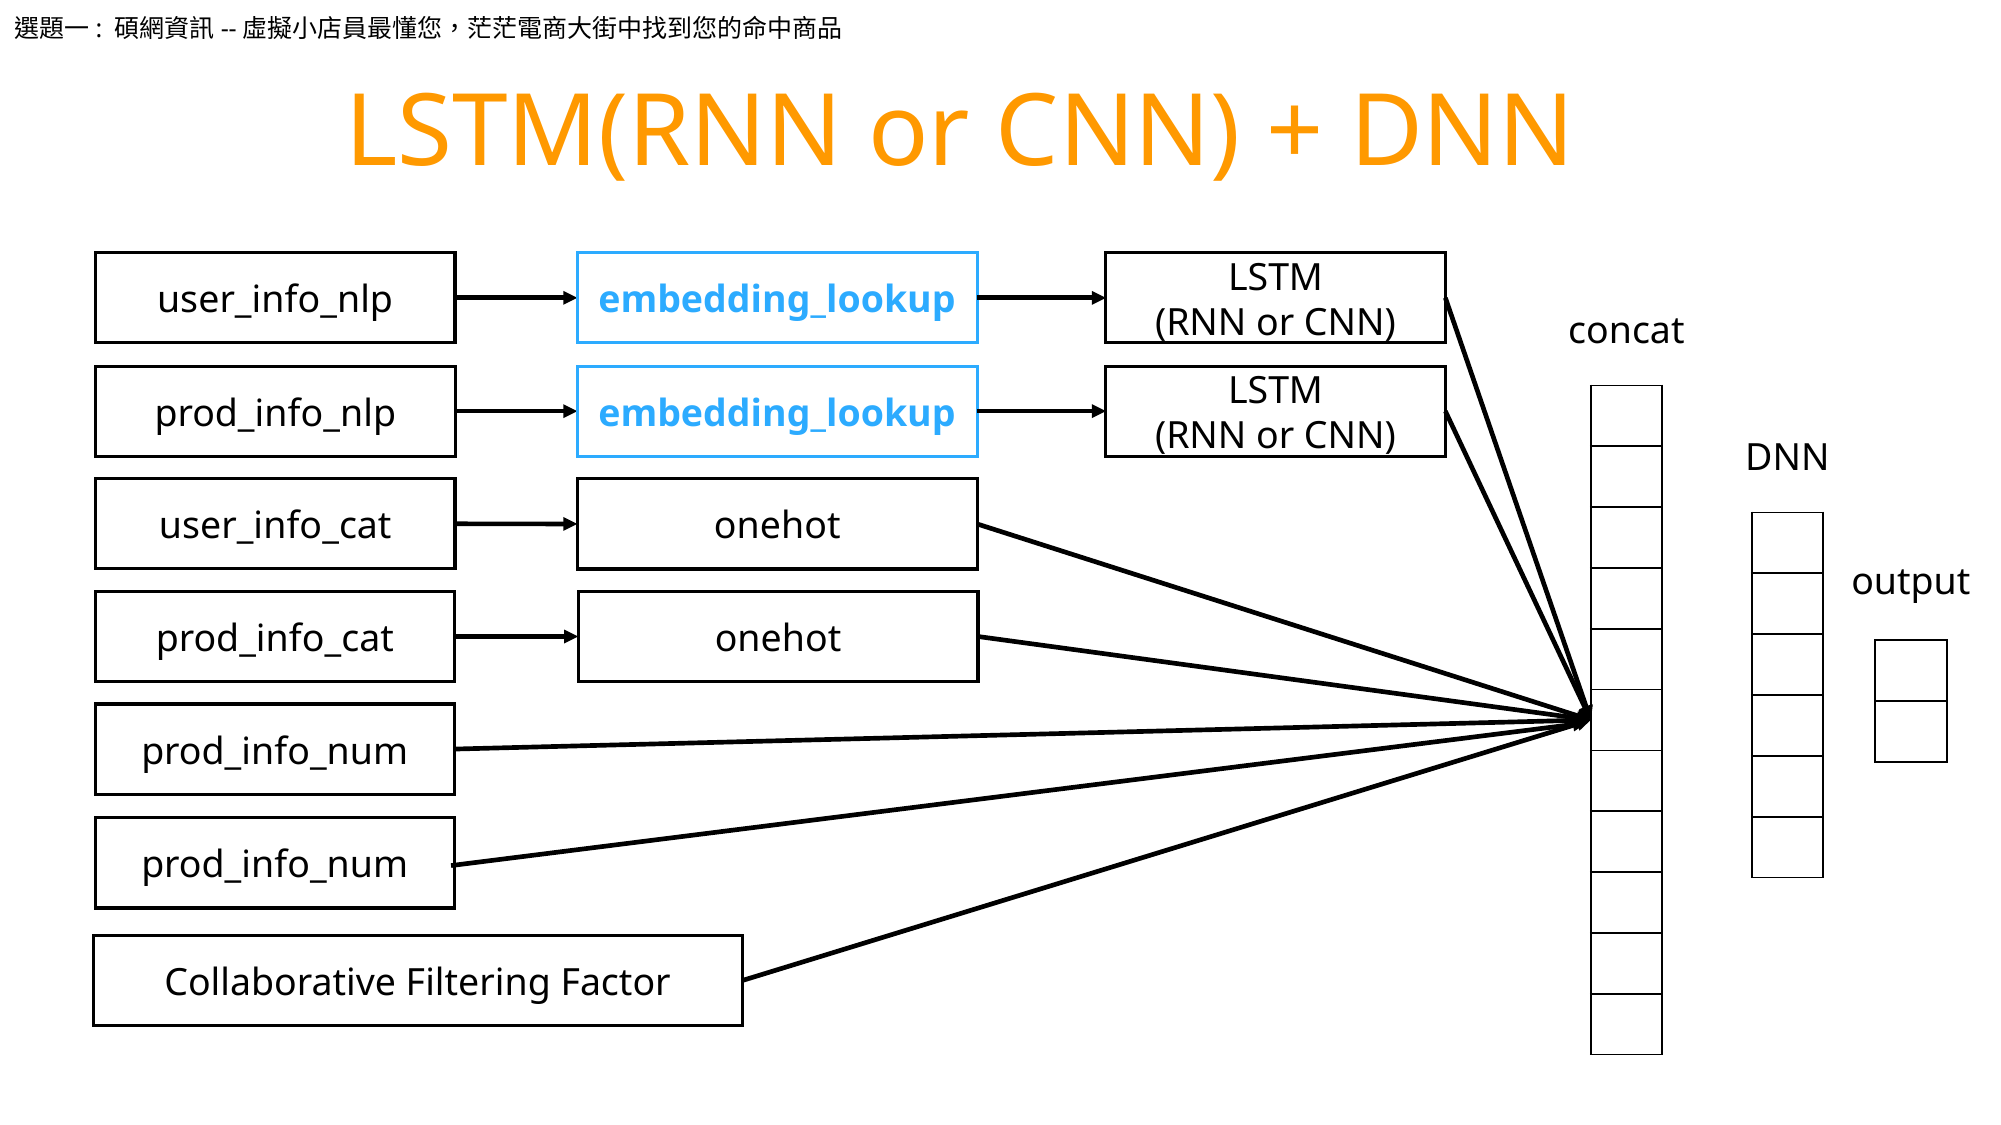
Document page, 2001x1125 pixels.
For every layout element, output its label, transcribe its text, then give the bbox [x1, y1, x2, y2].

table_cell [1592, 569, 1661, 628]
text_box DNN [1688, 430, 1887, 481]
table_cell [1753, 818, 1822, 877]
table_header [1876, 641, 1946, 700]
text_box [451, 722, 742, 866]
text_box concat [1527, 279, 1725, 379]
table_cell [1592, 995, 1661, 1054]
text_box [977, 636, 1591, 719]
text_box embedding_lookup [576, 365, 978, 457]
table_cell [1592, 873, 1661, 932]
table_cell [1592, 751, 1661, 810]
table_cell [1592, 508, 1661, 567]
table_cell [1592, 934, 1661, 993]
table_cell [1592, 690, 1661, 750]
table_cell [1753, 696, 1822, 755]
table_header [1592, 386, 1661, 445]
text_box Collaborative Filtering Factor [92, 934, 743, 1027]
text_box prod_info_cat [94, 590, 456, 683]
table_cell [1753, 574, 1822, 633]
text_box user_info_cat [94, 478, 456, 570]
table_cell [1592, 630, 1661, 689]
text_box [977, 523, 1591, 636]
table_header [1753, 513, 1822, 572]
text_box output [1811, 554, 2000, 605]
text_box user_info_nlp [94, 252, 456, 344]
text_box prod_info_nlp [95, 365, 456, 457]
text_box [1445, 429, 1591, 523]
text_box LSTM (RNN or CNN) [1105, 365, 1445, 457]
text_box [742, 719, 1591, 981]
text_box prod_info_num [94, 817, 456, 909]
table_cell [1876, 702, 1946, 761]
text_box onehot [577, 590, 977, 683]
table_cell [1753, 635, 1822, 694]
text_box onehot [576, 478, 978, 570]
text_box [1445, 297, 1591, 429]
table_cell [1592, 447, 1661, 506]
table_cell [1753, 757, 1822, 816]
text_box prod_info_num [94, 703, 456, 795]
text_box 選題一: 碩網資訊--虛擬小店員最懂您，茫茫電商大街中找到您的命中商品 [0, 5, 878, 51]
title LSTM(RNN or CNN) + DNN [330, 86, 1670, 180]
table_cell [1592, 812, 1661, 871]
text_box embedding_lookup [576, 252, 978, 344]
text_box LSTM (RNN or CNN) [1105, 252, 1446, 344]
